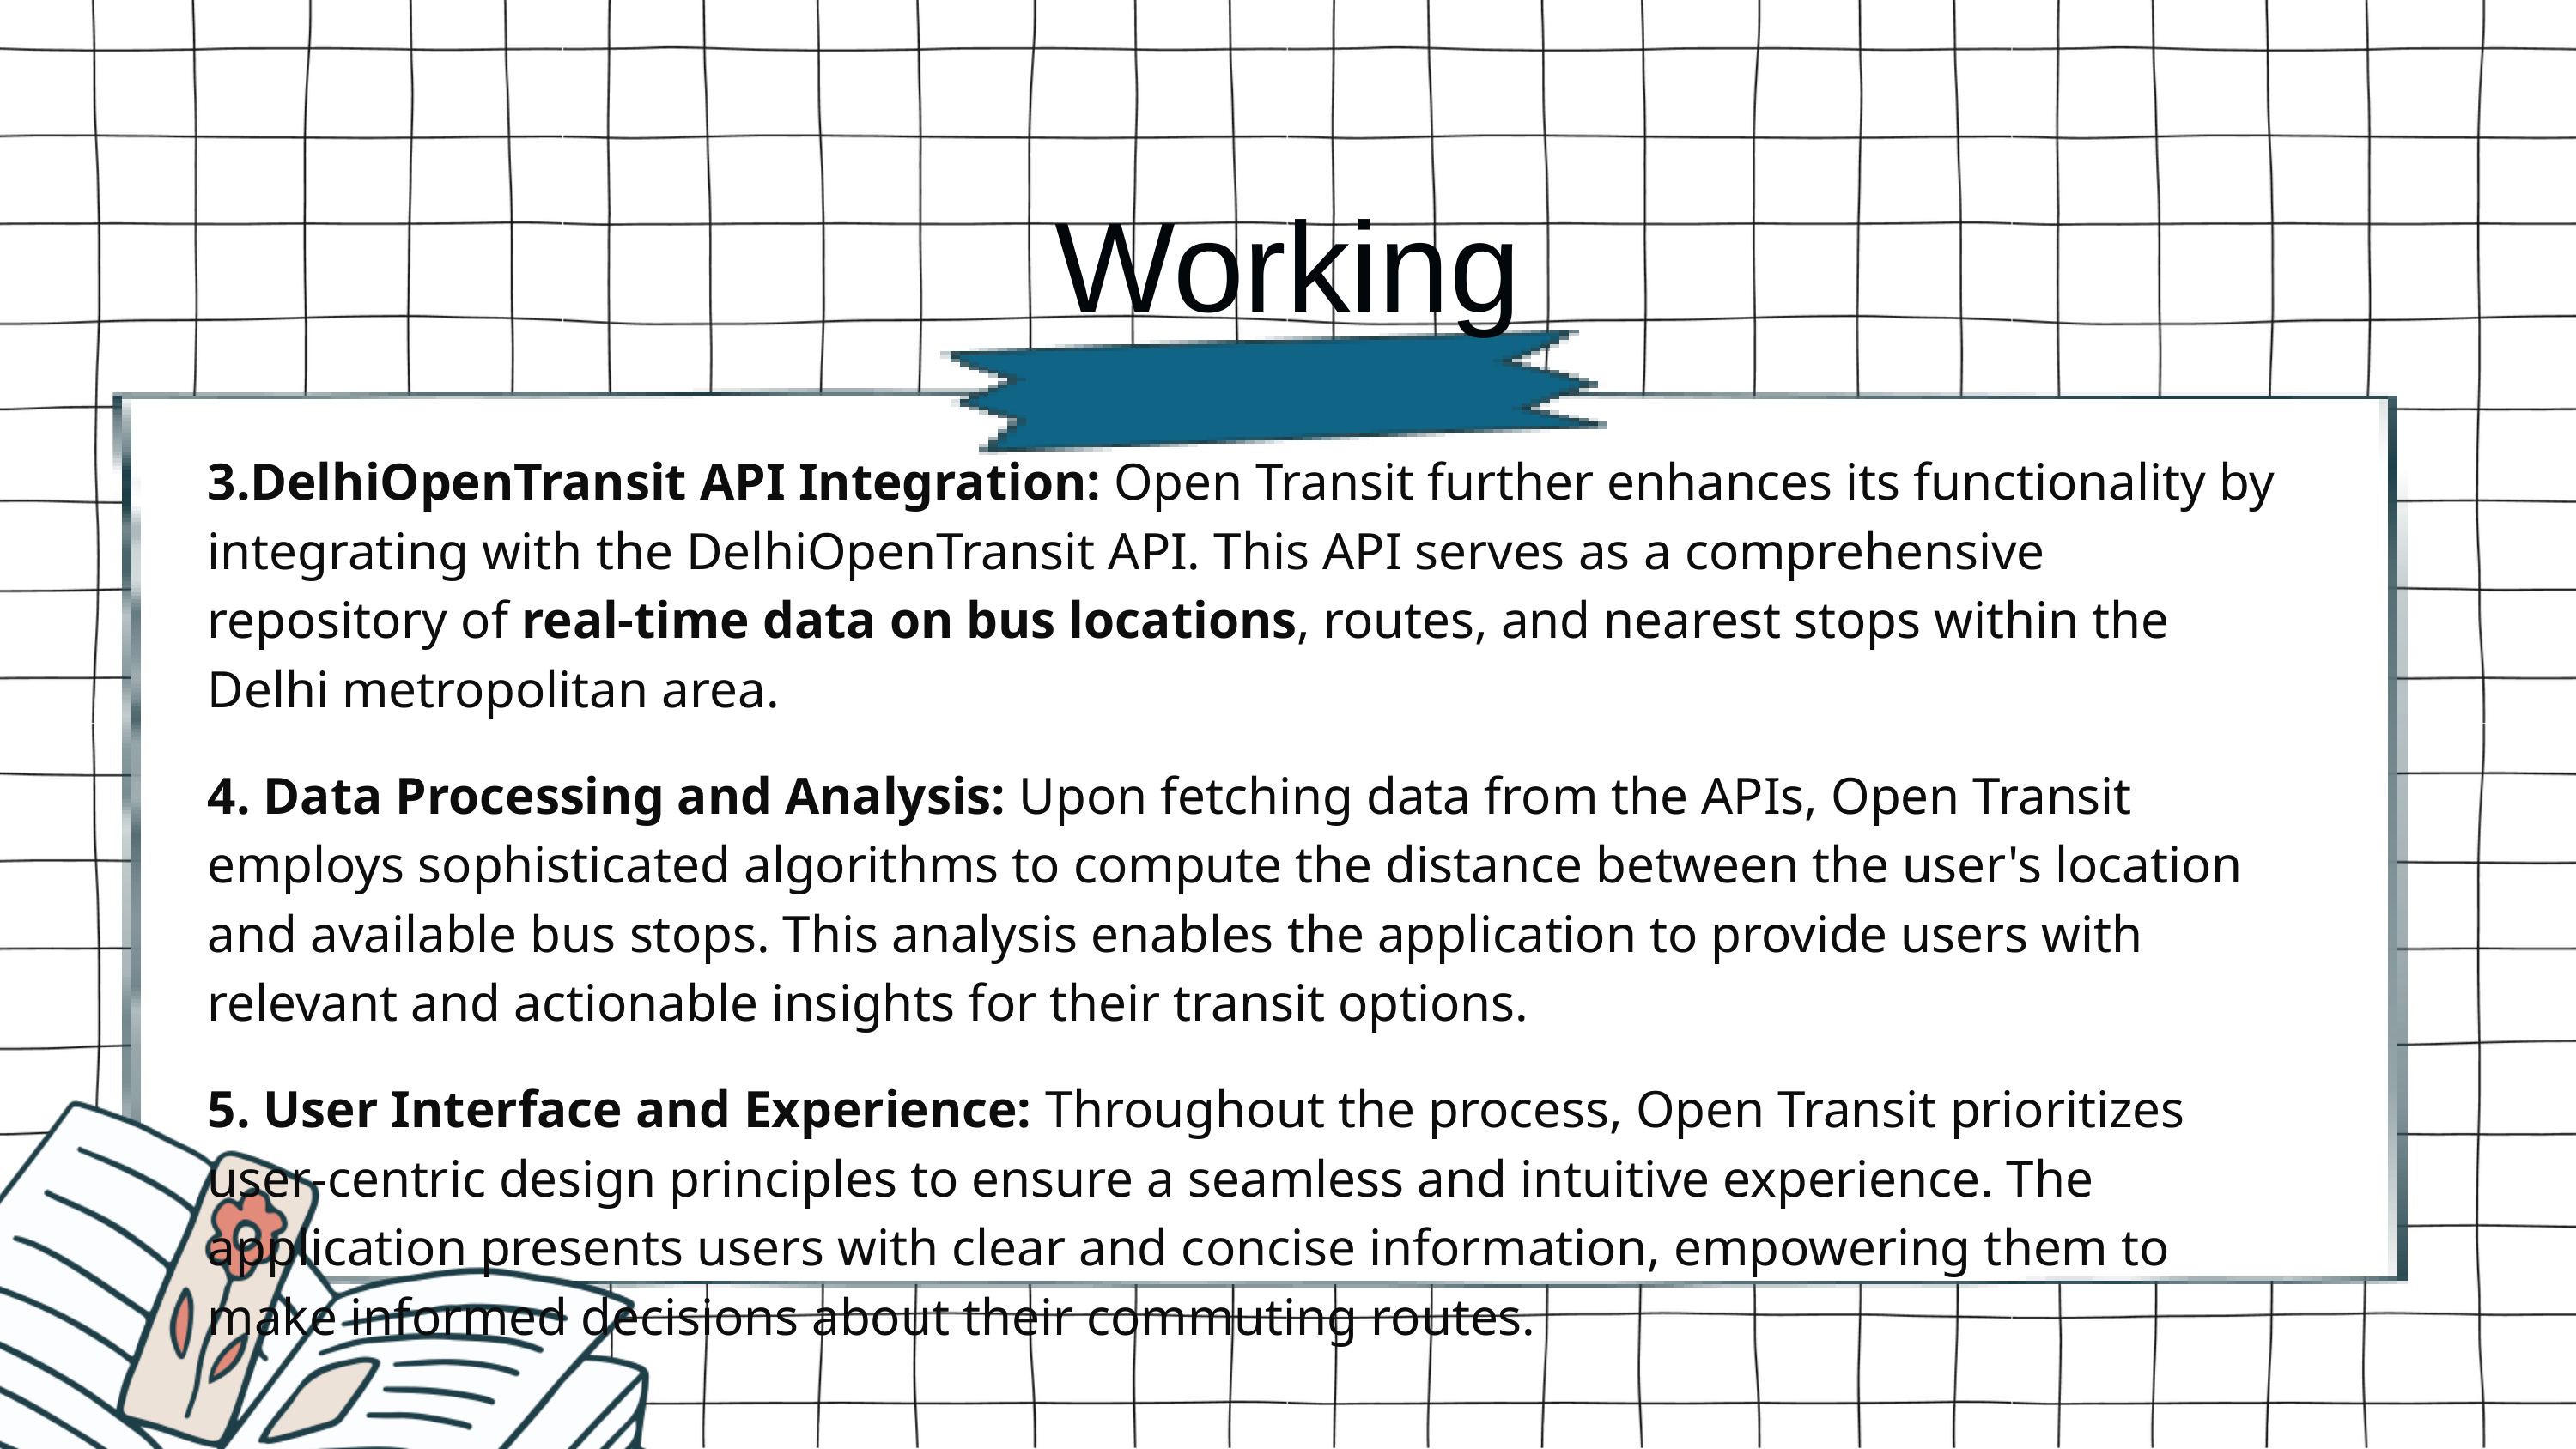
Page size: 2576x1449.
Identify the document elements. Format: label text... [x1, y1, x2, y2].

text_box [0, 0, 2576, 1449]
text_box Working [552, 124, 2024, 338]
text_box 3.DelhiOpenTransit API Integration: Open Transit further enhances its functionality by integrating with the DelhiOpenTransit API. This API serves as a comprehensive repository of real-time data on bus locations, routes, and nearest stops within the Delhi metropolitan area. 4. Data Processing and Analysis: Upon fetching data from the APIs, Open Transit employs sophisticated algorithms to compute the distance between the user's location and available bus stops. This analysis enables the application to provide users with relevant and actionable insights for their transit options. 5. User Interface and Experience: Throughout the process, Open Transit prioritizes user-centric design principles to ensure a seamless and intuitive experience. The application presents users with clear and concise information, empowering them to make informed decisions about their commuting routes. [207, 441, 2285, 1345]
text_box [0, 1100, 665, 1449]
text_box [112, 330, 2408, 1292]
